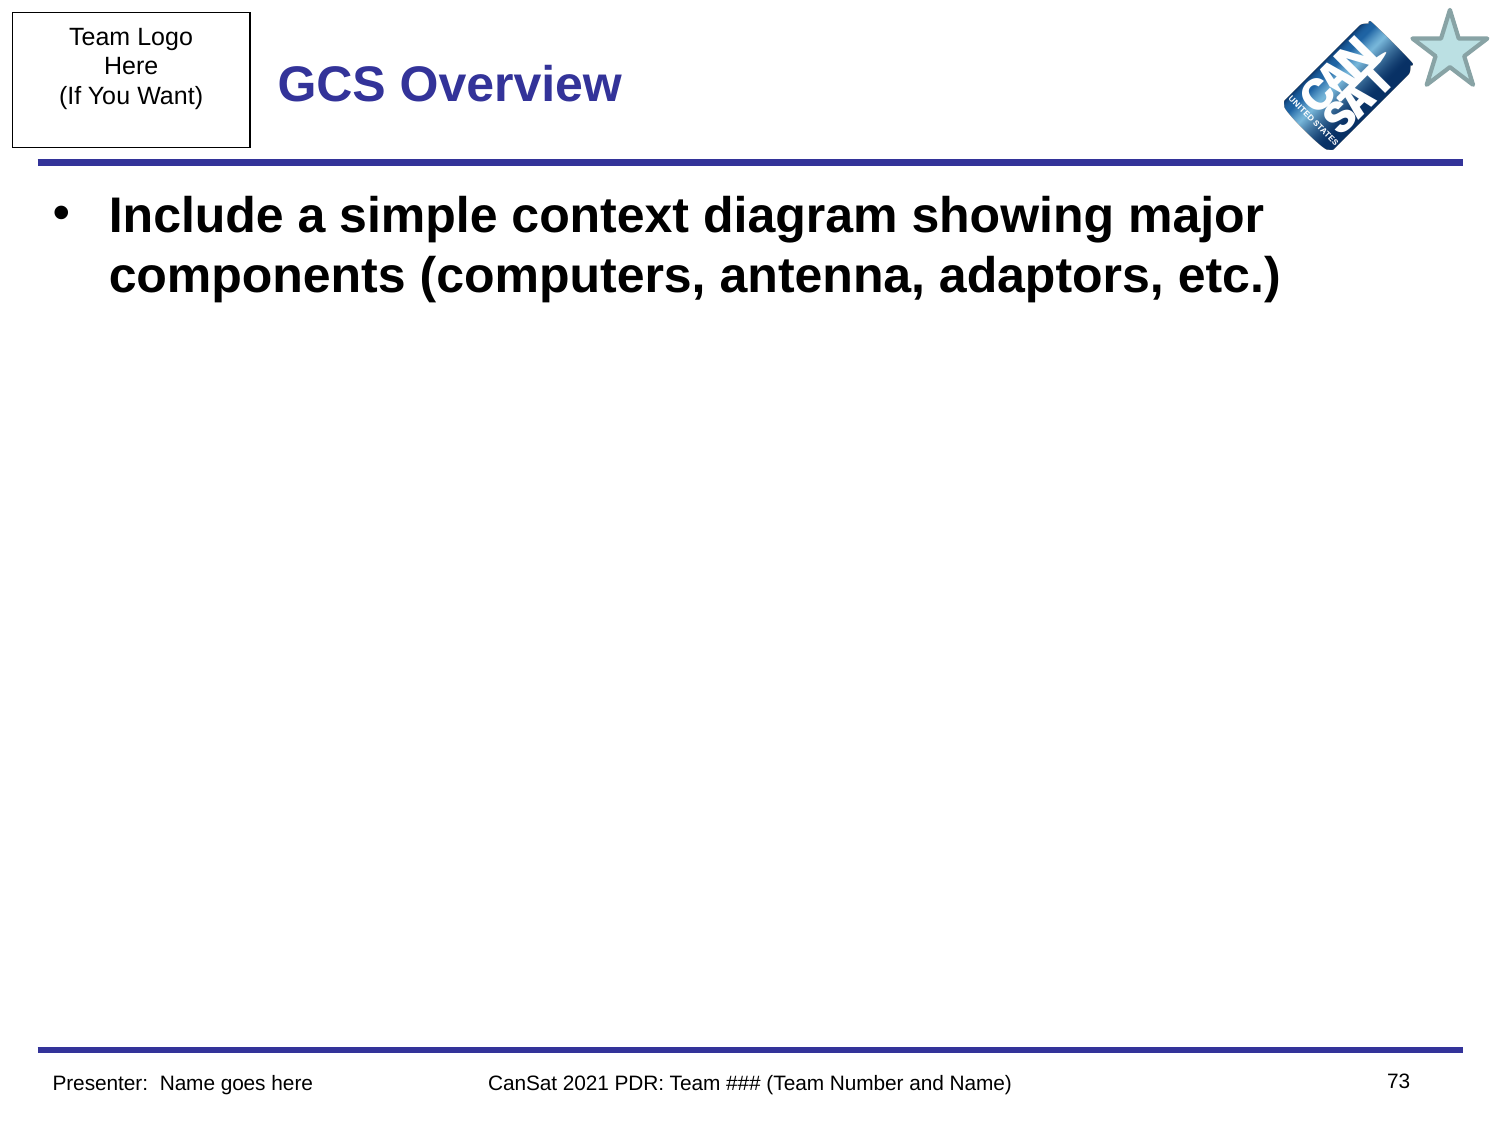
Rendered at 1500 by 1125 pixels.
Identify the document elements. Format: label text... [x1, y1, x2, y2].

picture [1284, 21, 1413, 150]
footer CanSat 2021 PDR: Team ### (Team Number and Name) [450, 1062, 1050, 1103]
list Include a simple context diagram showing major components (computers, antenna, adaptors, etc.) [37, 174, 1463, 1025]
text_box Presenter: Name goes here [37, 1062, 413, 1103]
text_box [1412, 9, 1488, 85]
title GCS Overview [262, 12, 1238, 150]
slide_number ‹#› [1312, 1059, 1425, 1100]
